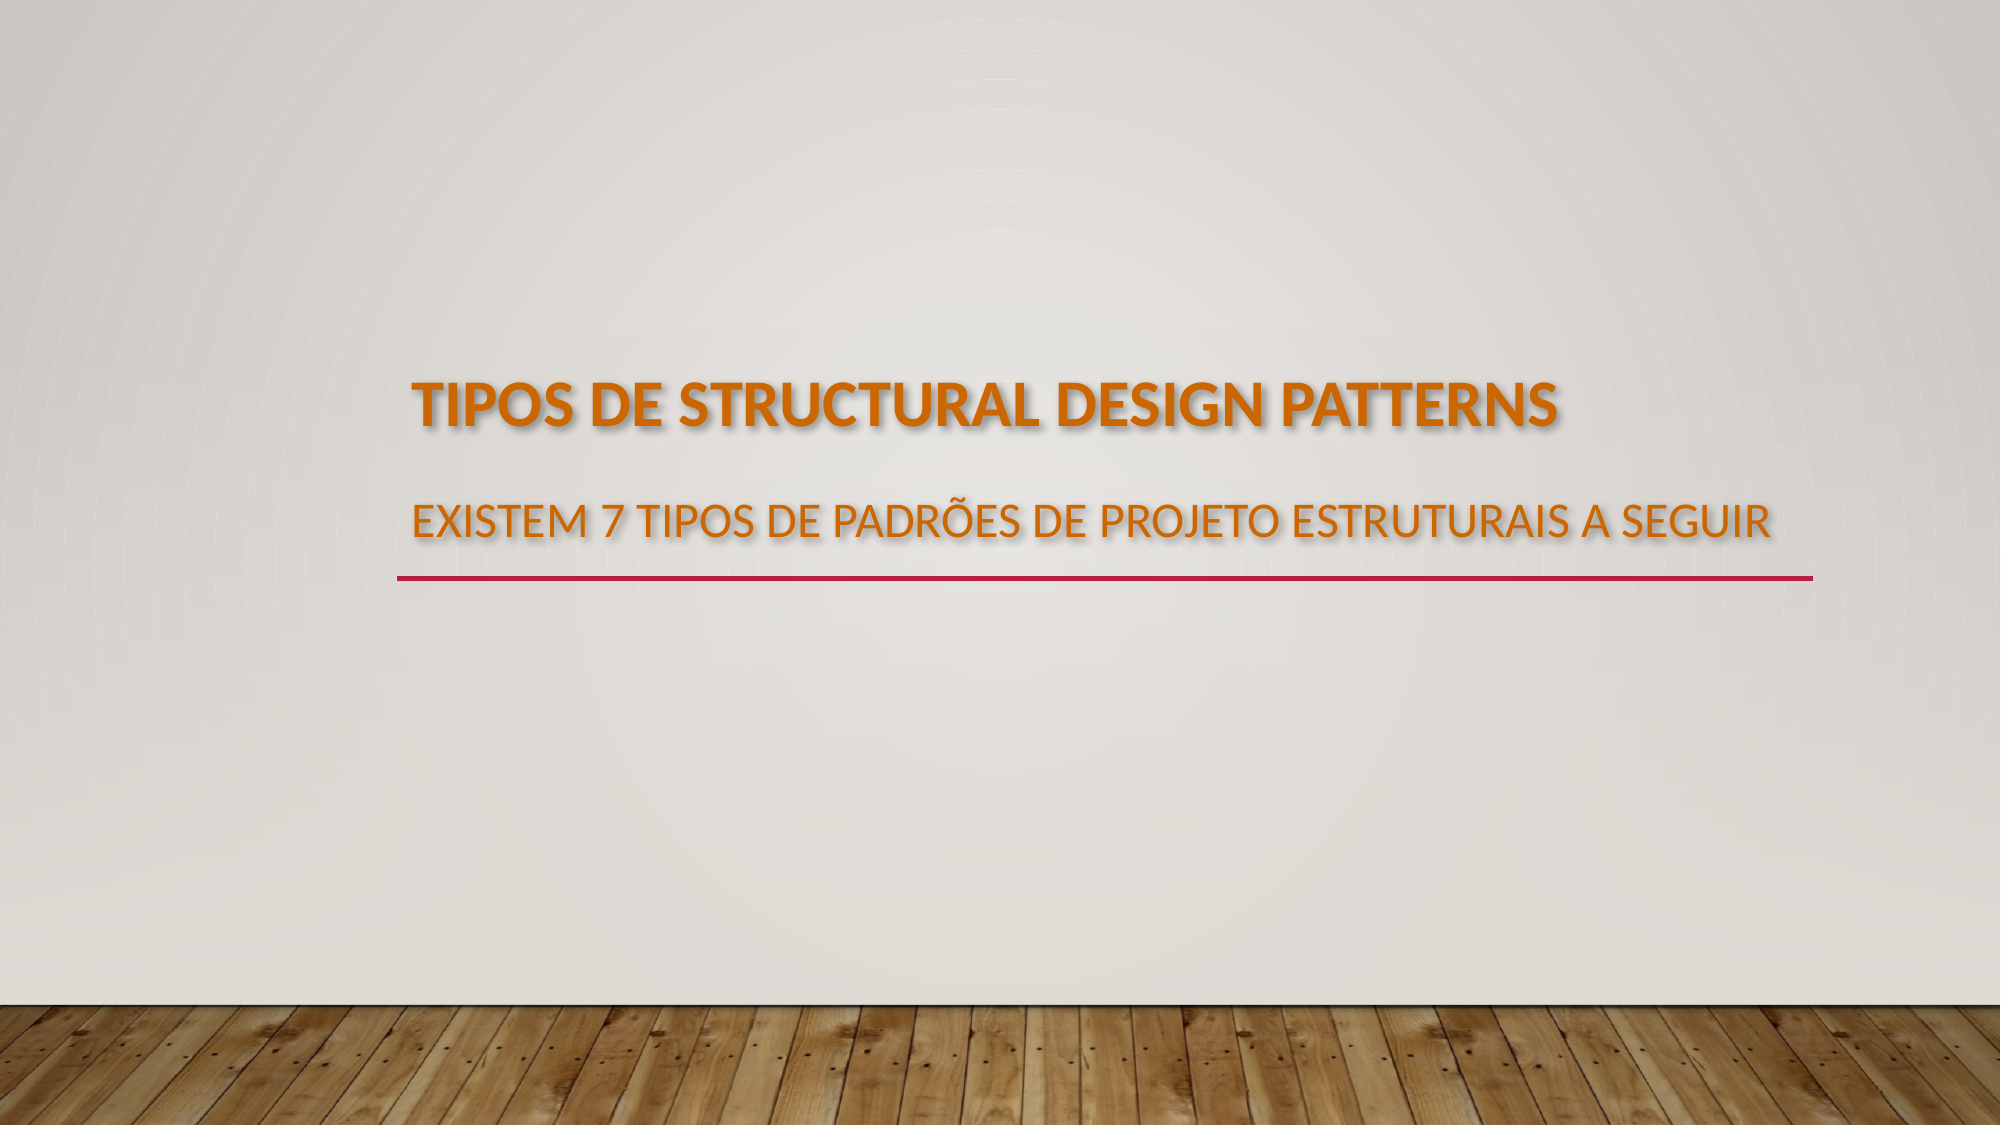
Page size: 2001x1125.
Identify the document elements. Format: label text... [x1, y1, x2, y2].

picture [0, 1005, 2000, 1125]
title Tipos de Structural design patterns Existem 7 tipos de padrões de projeto estruturais a seguir [396, 131, 1814, 549]
